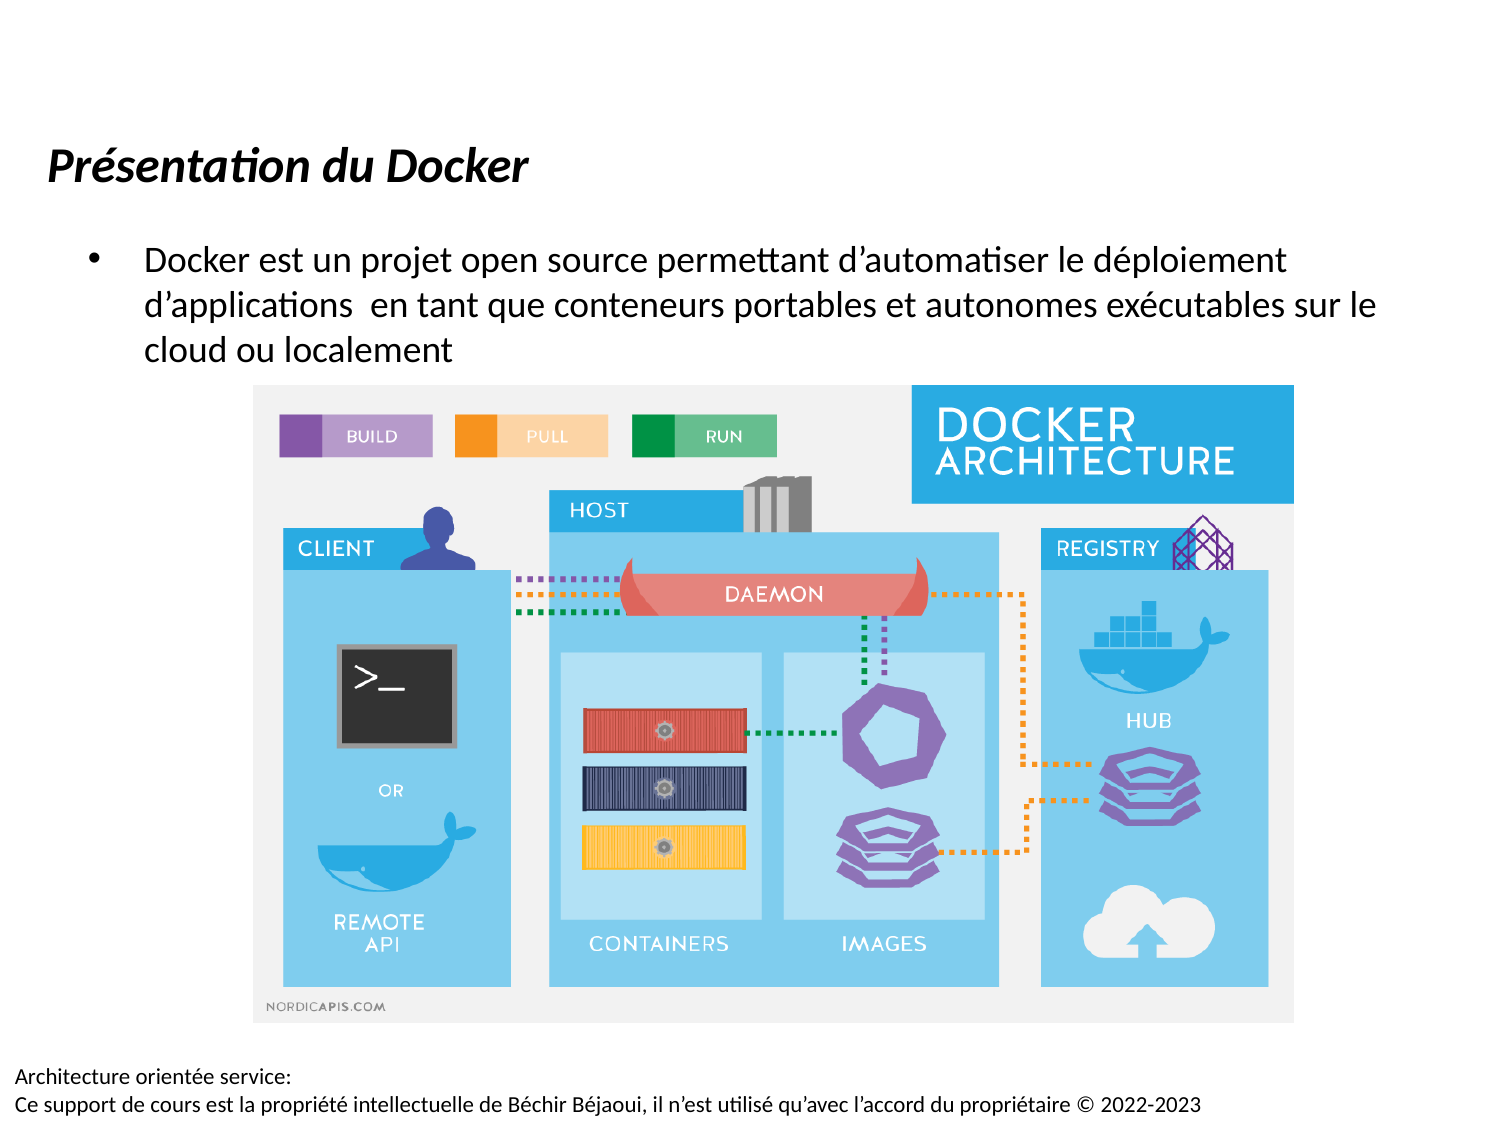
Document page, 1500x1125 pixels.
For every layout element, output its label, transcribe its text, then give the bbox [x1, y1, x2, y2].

picture [253, 385, 1295, 1023]
list Docker est un projet open source permettant d’automatiser le déploiement d’applications en tant que conteneurs portables et autonomes exécutables sur le cloud ou localement [73, 227, 1408, 386]
text_box Présentation du Docker [32, 125, 544, 201]
